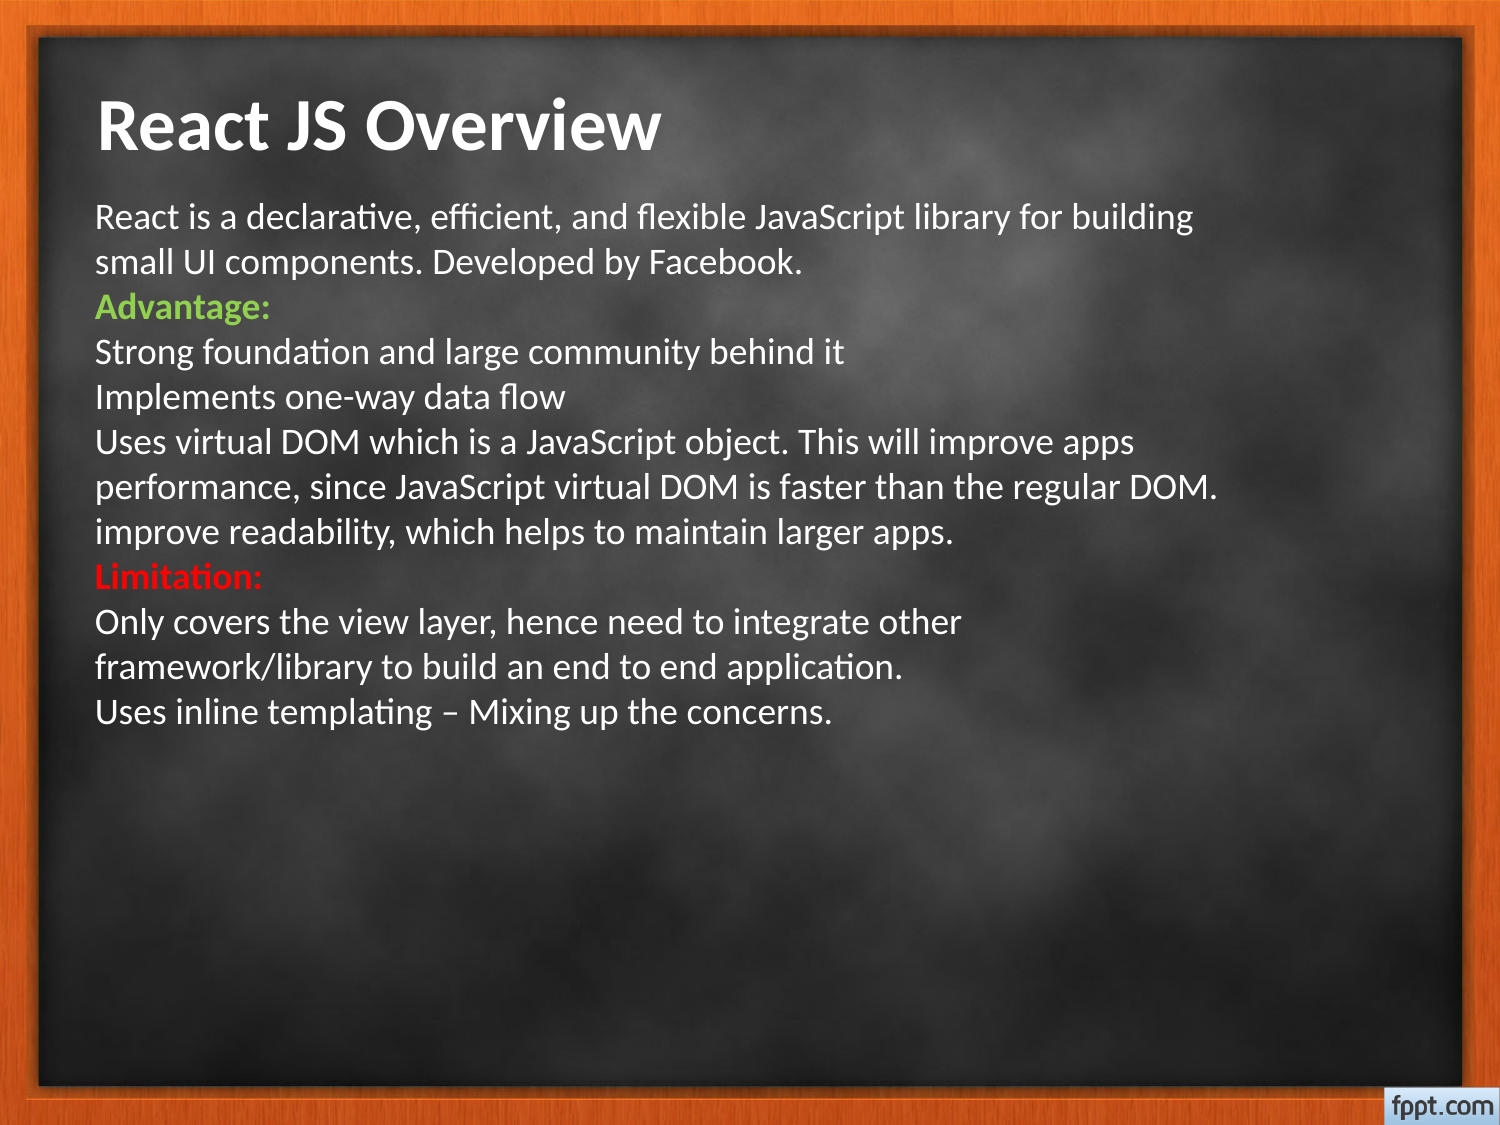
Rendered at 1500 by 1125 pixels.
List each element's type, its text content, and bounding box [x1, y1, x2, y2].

text_box [74, 184, 1425, 1058]
picture [0, 0, 1500, 1125]
text_box React is a declarative, efficient, and flexible JavaScript library for building small UI components. Developed by Facebook. Advantage: Strong foundation and large community behind it Implements one-way data flow Uses virtual DOM which is a JavaScript object. This will improve apps performance, since JavaScript virtual DOM is faster than the regular DOM. improve readability, which helps to maintain larger apps. Limitation: Only covers the view layer, hence need to integrate other framework/library to build an end to end application. Uses inline templating – Mixing up the concerns. [80, 184, 1235, 740]
text_box React JS Overview [82, 67, 679, 173]
